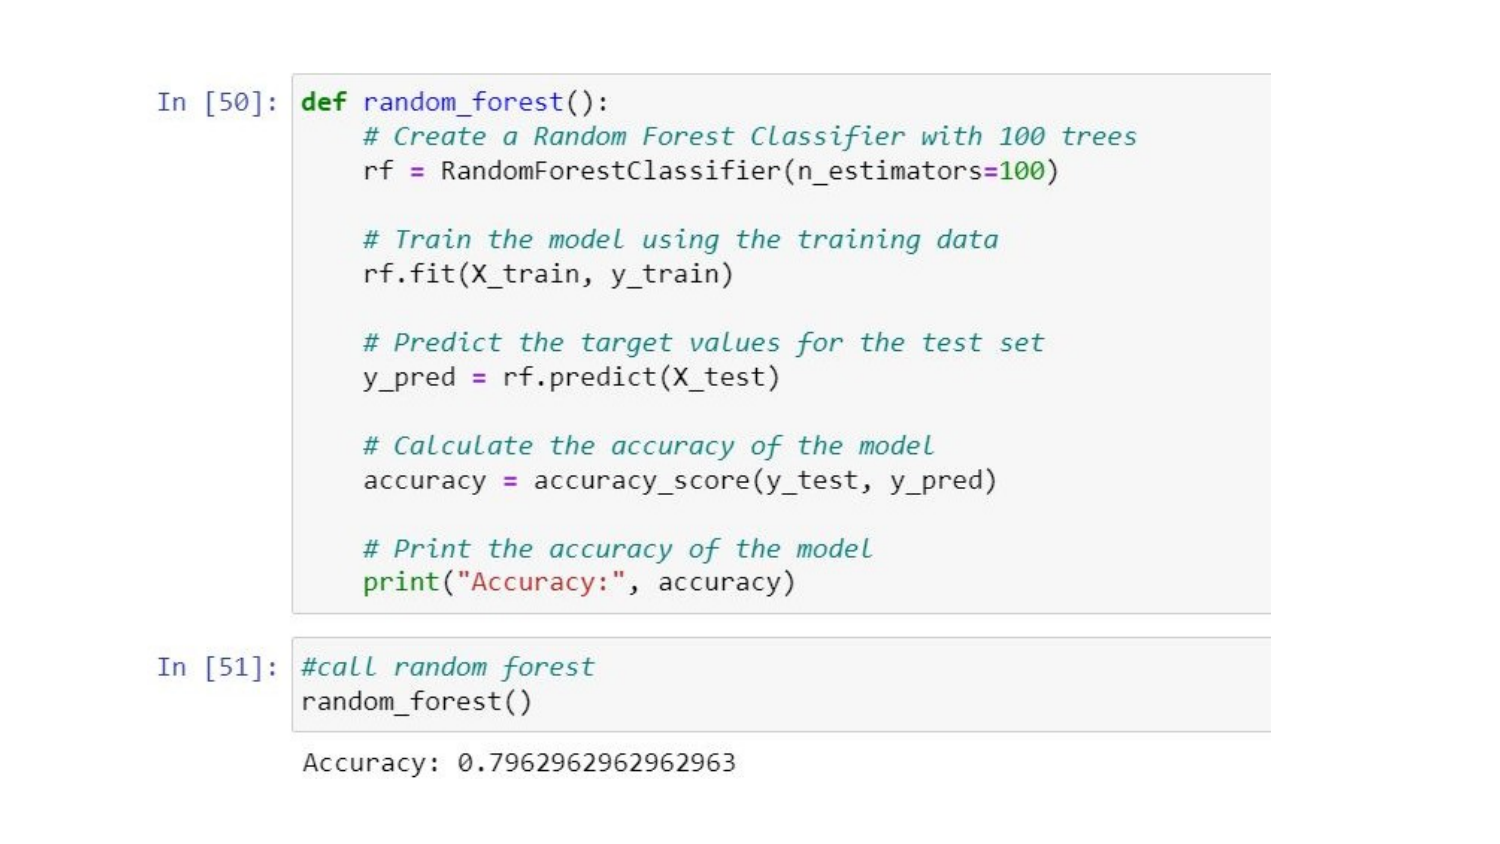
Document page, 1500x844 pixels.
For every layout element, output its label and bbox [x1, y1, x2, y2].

picture [146, 72, 1271, 779]
